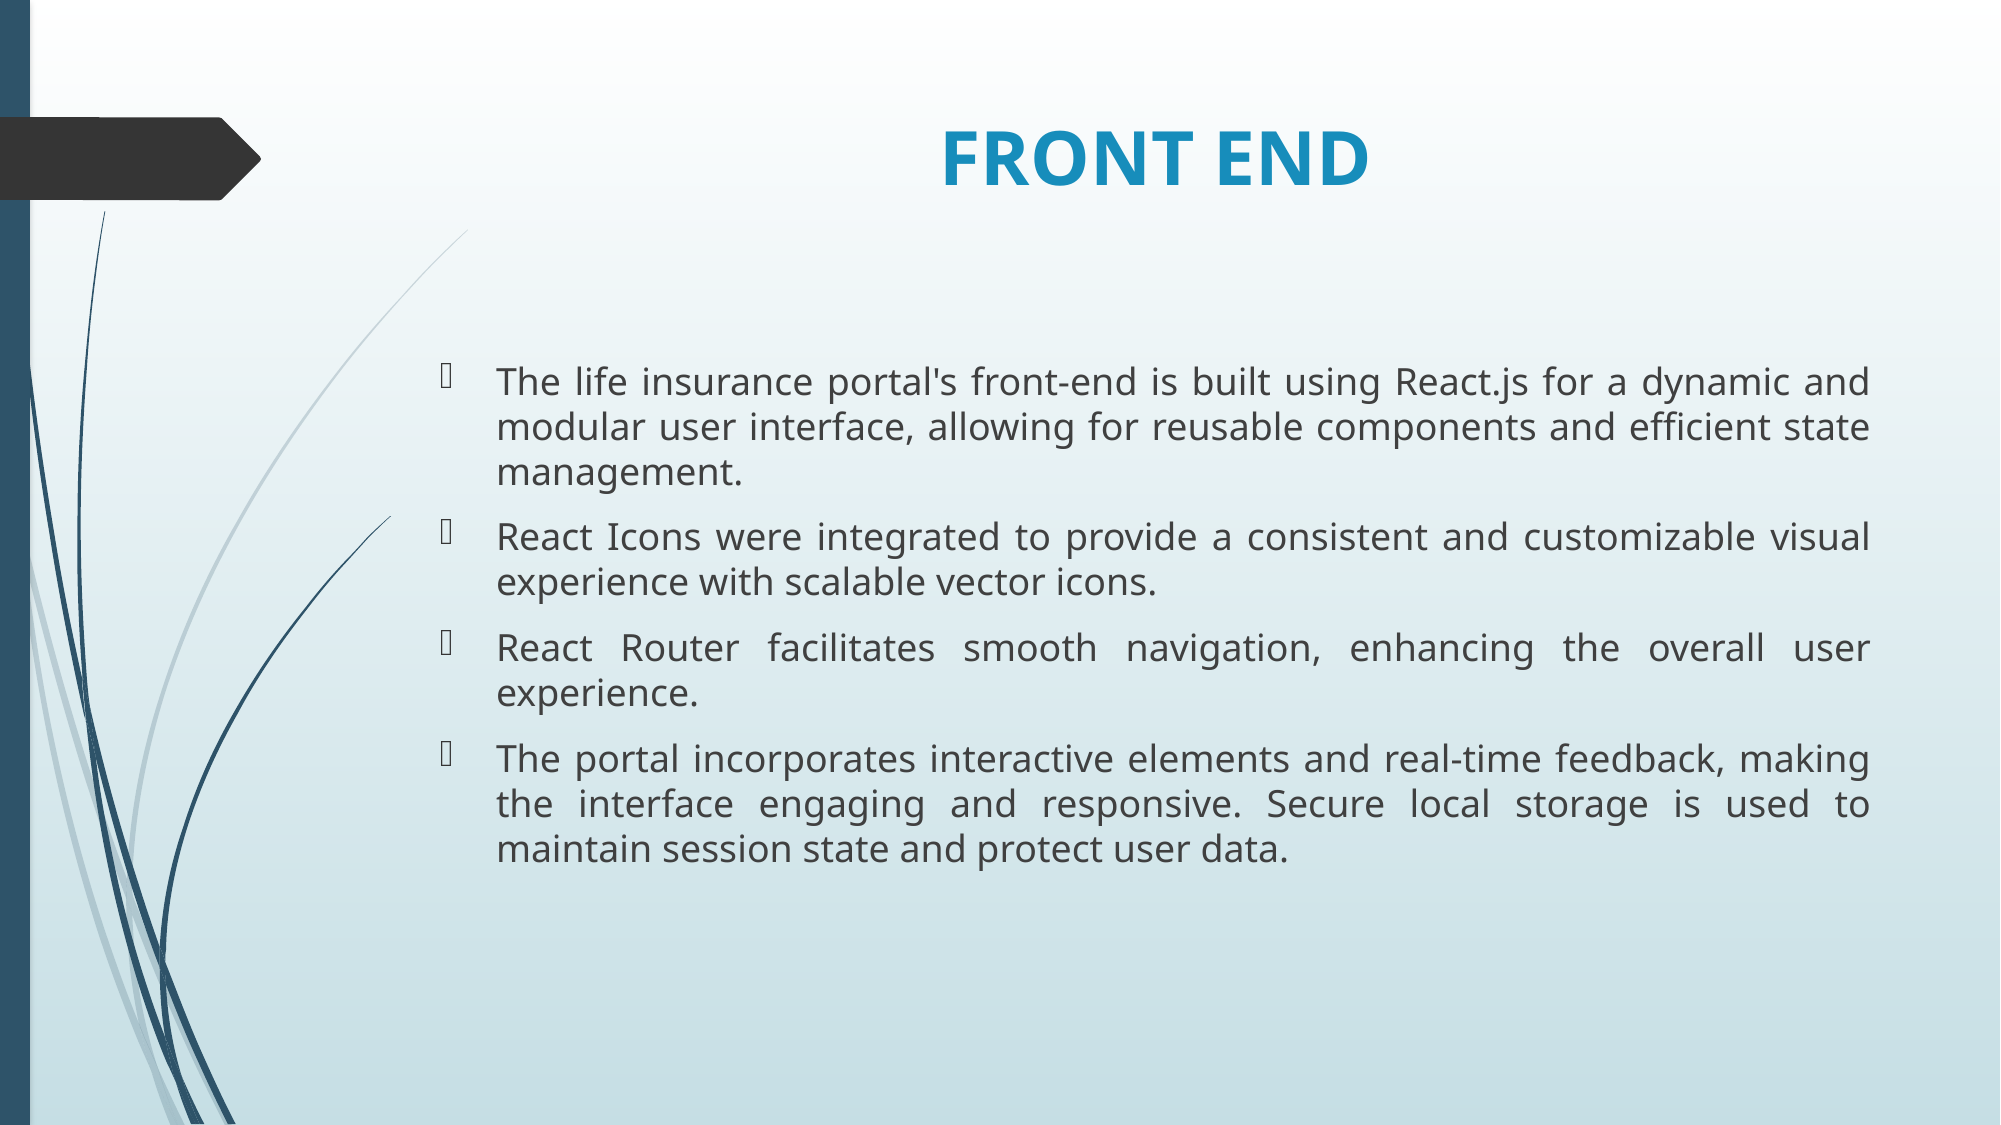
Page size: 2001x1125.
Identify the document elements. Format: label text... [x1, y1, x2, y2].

title FRONT END [425, 102, 1888, 313]
list The life insurance portal's front-end is built using React.js for a dynamic and modular user interface, allowing for reusable components and efficient state management. React Icons were integrated to provide a consistent and customizable visual experience with scalable vector icons. React Router facilitates smooth navigation, enhancing the overall user experience. The portal incorporates interactive elements and real-time feedback, making the interface engaging and responsive. Secure local storage is used to maintain session state and protect user data. [424, 350, 1888, 970]
